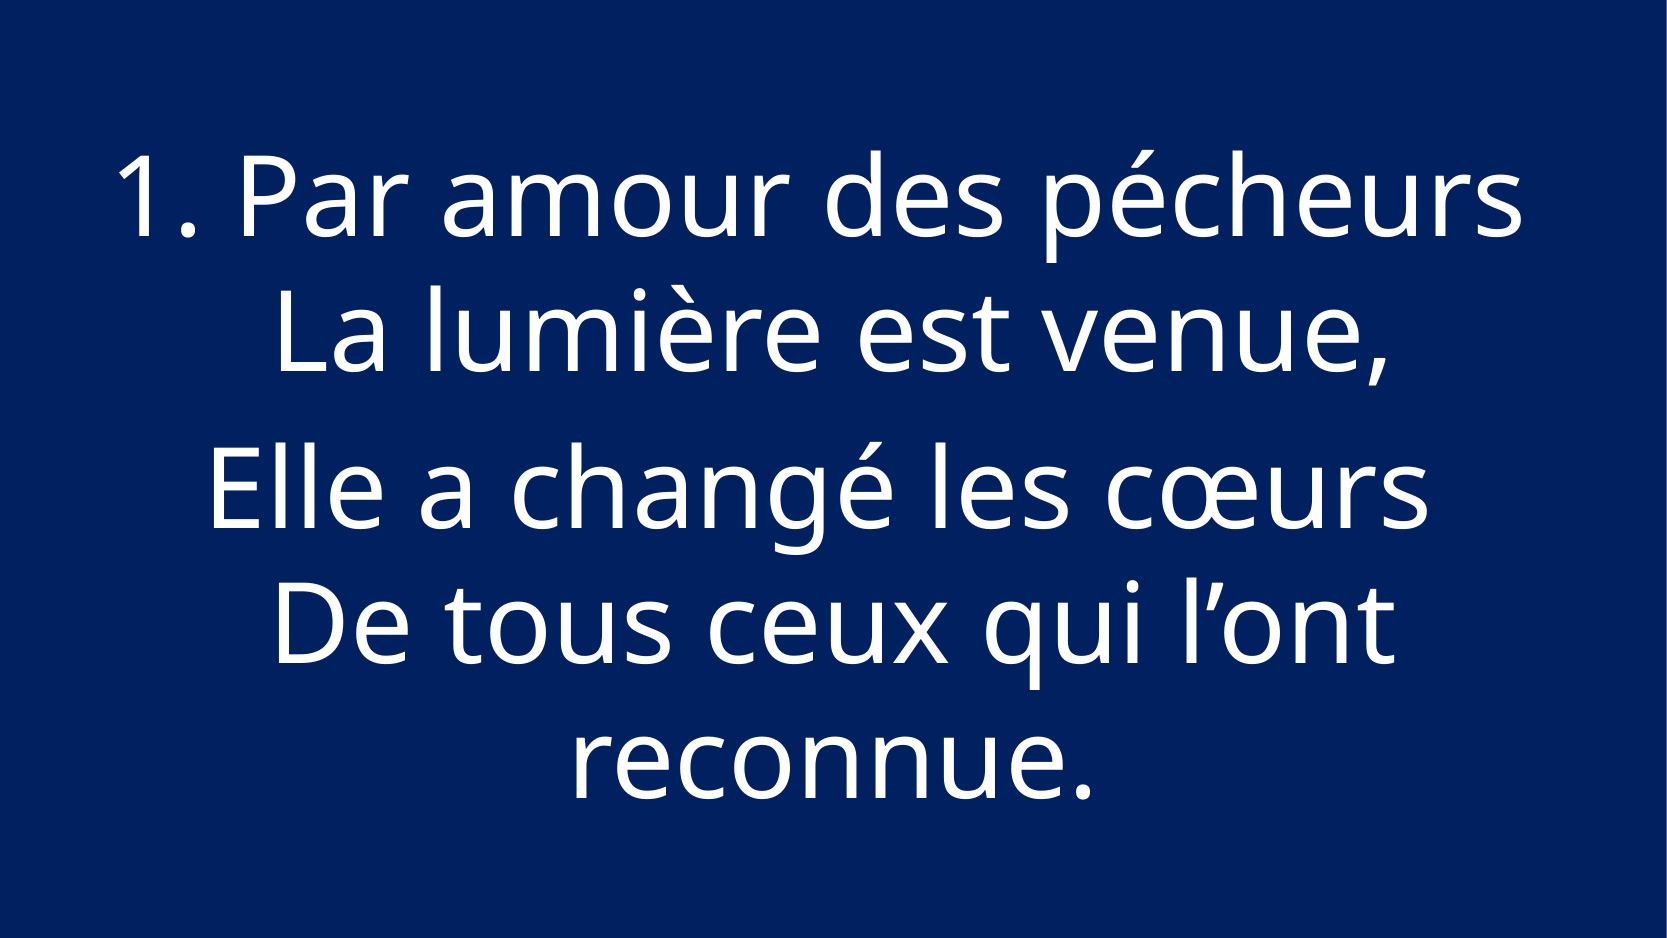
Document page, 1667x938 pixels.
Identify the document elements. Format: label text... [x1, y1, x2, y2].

list 1. Par amour des pécheurs La lumière est venue, Elle a changé les cœurs De tous ceux qui l’ont reconnue. [0, 8, 1667, 938]
